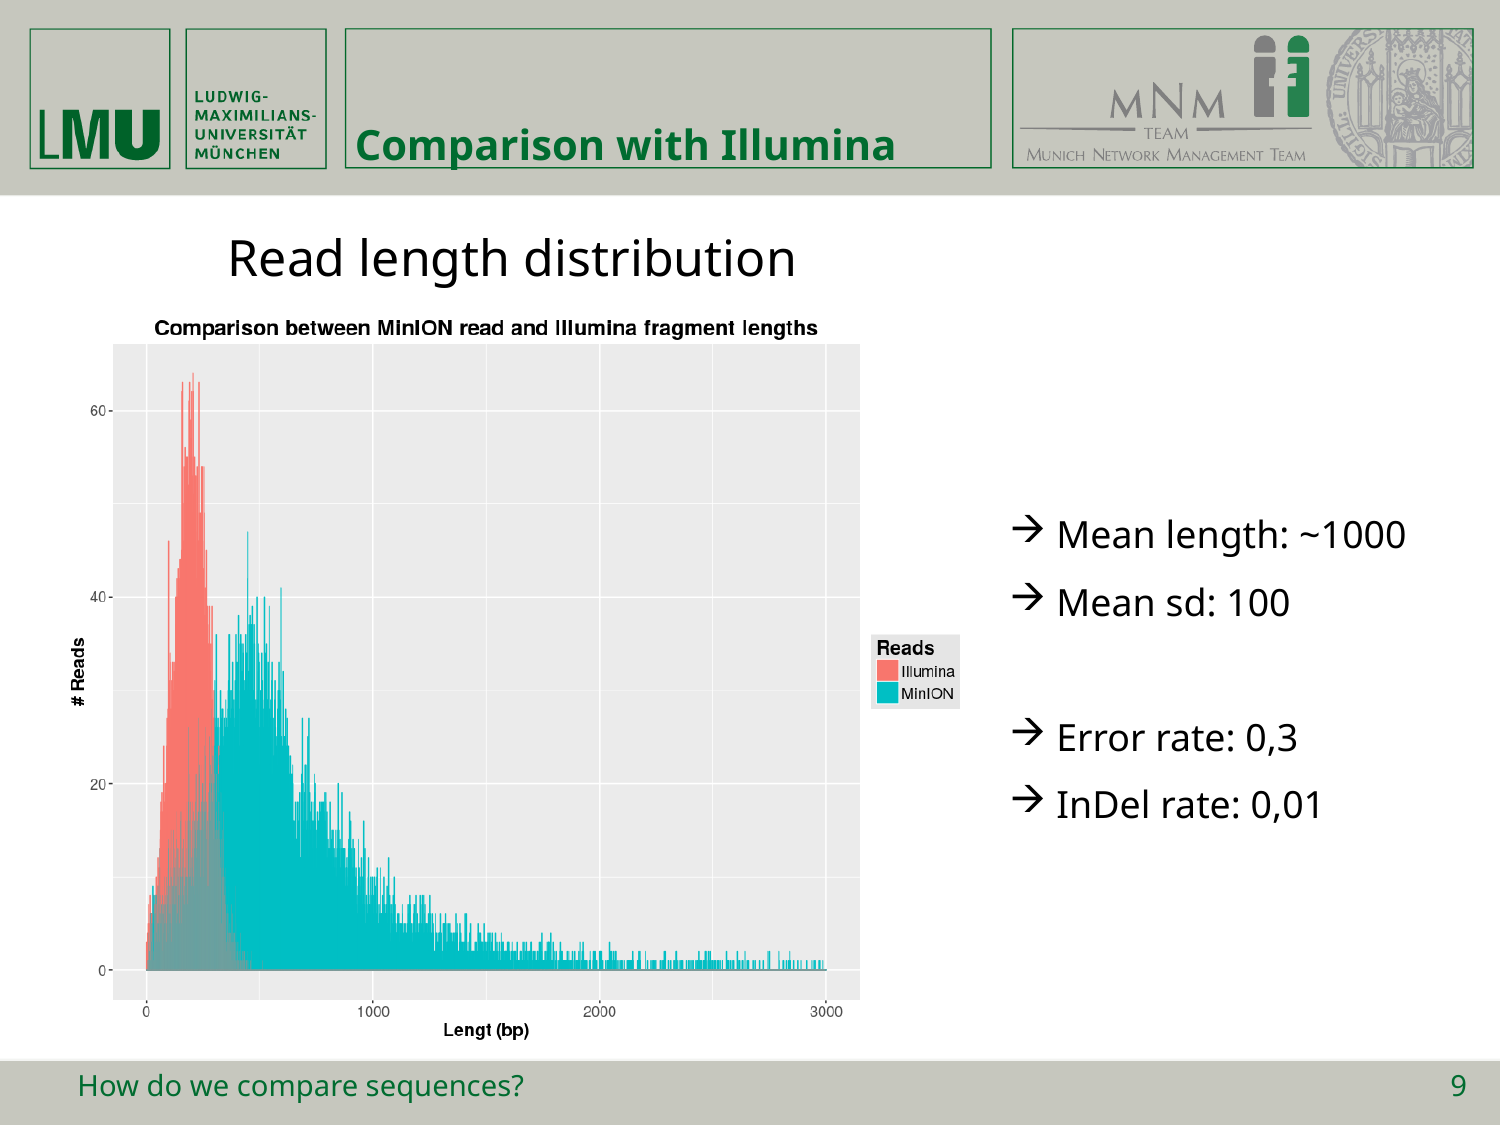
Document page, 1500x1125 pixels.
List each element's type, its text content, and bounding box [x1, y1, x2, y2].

picture [0, 0, 1500, 196]
title Comparison with Illumina [339, 101, 987, 178]
list Read length distribution [62, 218, 1438, 313]
slide_number 9 [1352, 1084, 1483, 1108]
picture [0, 1059, 1500, 1125]
text_box Mean length: ~1000 Mean sd: 100 Error rate: 0,3 InDel rate: 0,01 [975, 481, 1500, 1084]
picture [60, 312, 977, 1046]
footer How do we compare sequences? [62, 1059, 1332, 1108]
